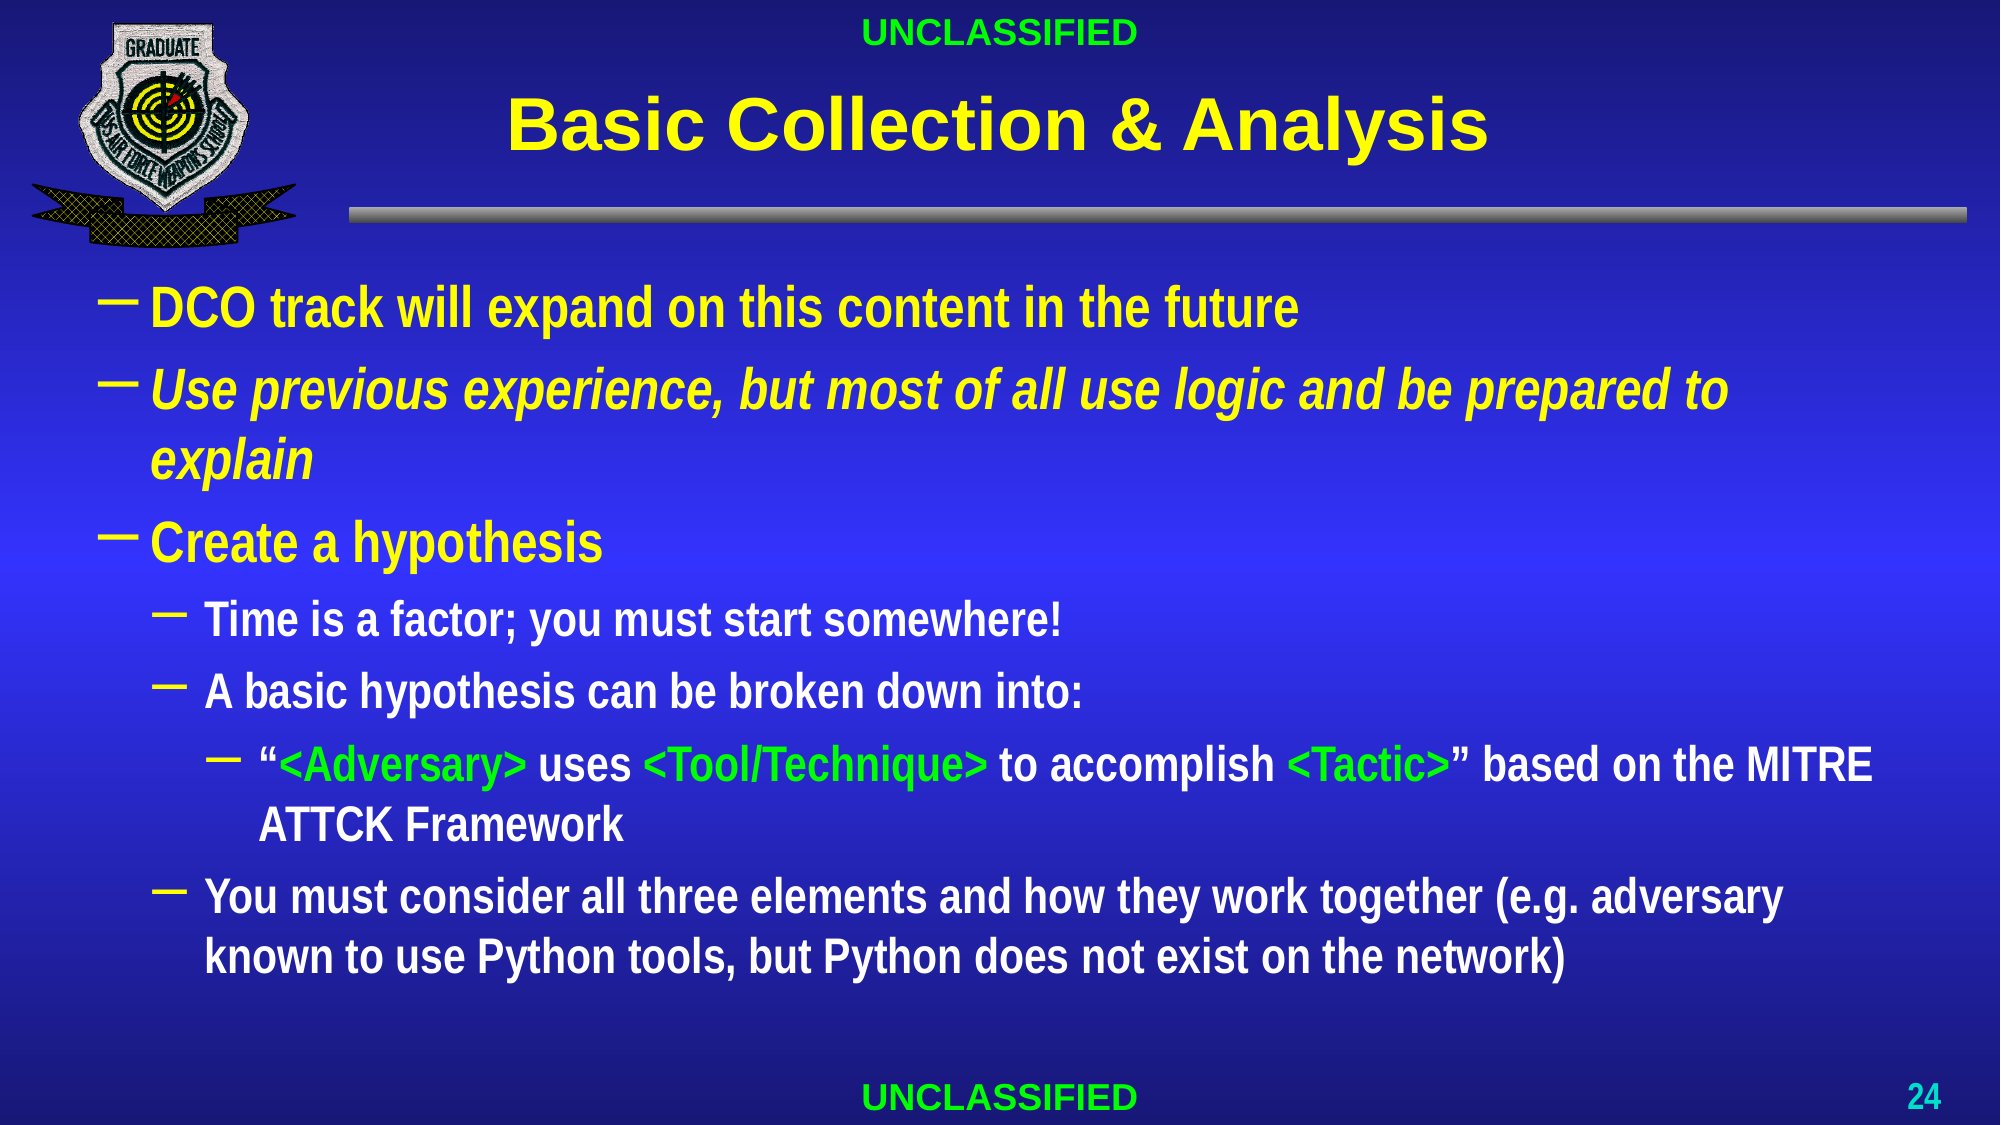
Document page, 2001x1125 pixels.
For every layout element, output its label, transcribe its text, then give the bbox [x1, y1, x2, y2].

title Basic Collection & Analysis [348, 32, 1648, 221]
picture [75, 18, 253, 214]
list DCO track will expand on this content in the future Use previous experience, but most of all use logic and be prepared to explain Create a hypothesis Time is a factor; you must start somewhere! A basic hypothesis can be broken down into: “<Adversary> uses <Tool/Technique> to accomplish <Tactic>” based on the MITRE ATTCK Framework You must consider all three elements and how they work together (e.g. adversary known to use Python tools, but Python does not exist on the network) [82, 261, 1918, 1049]
